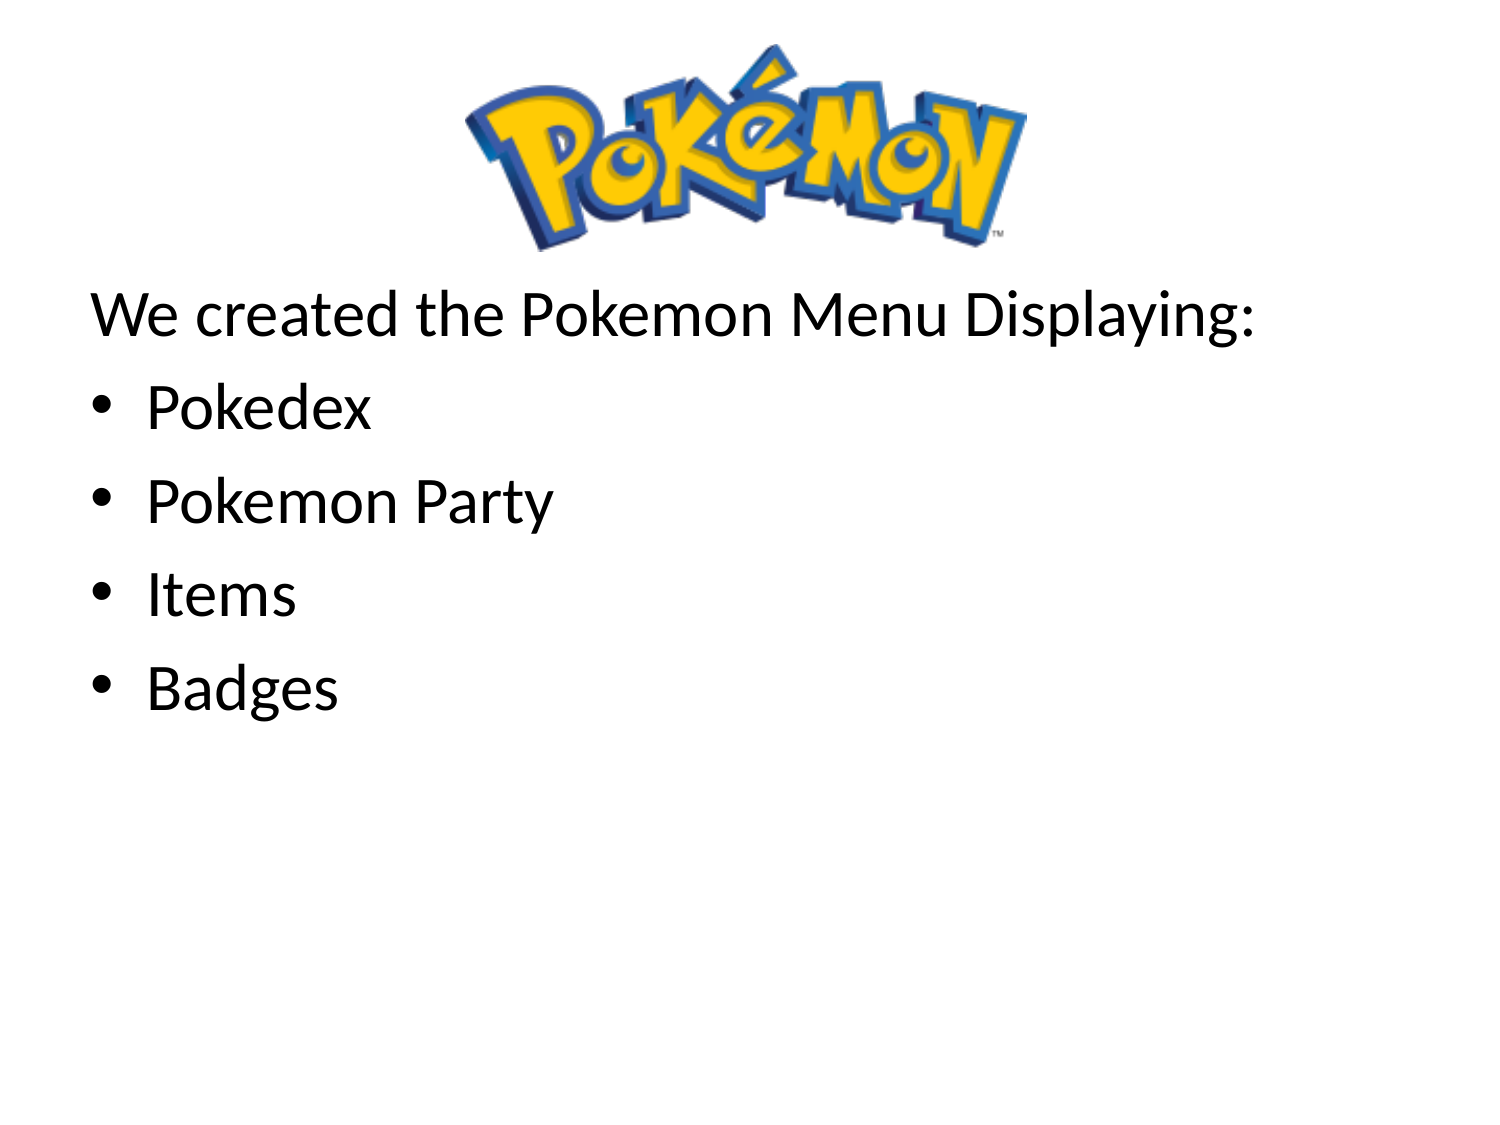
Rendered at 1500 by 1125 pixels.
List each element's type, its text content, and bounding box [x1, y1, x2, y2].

list We created the Pokemon Menu Displaying: Pokedex Pokemon Party Items Badges [75, 262, 1425, 1005]
picture [465, 44, 1027, 252]
